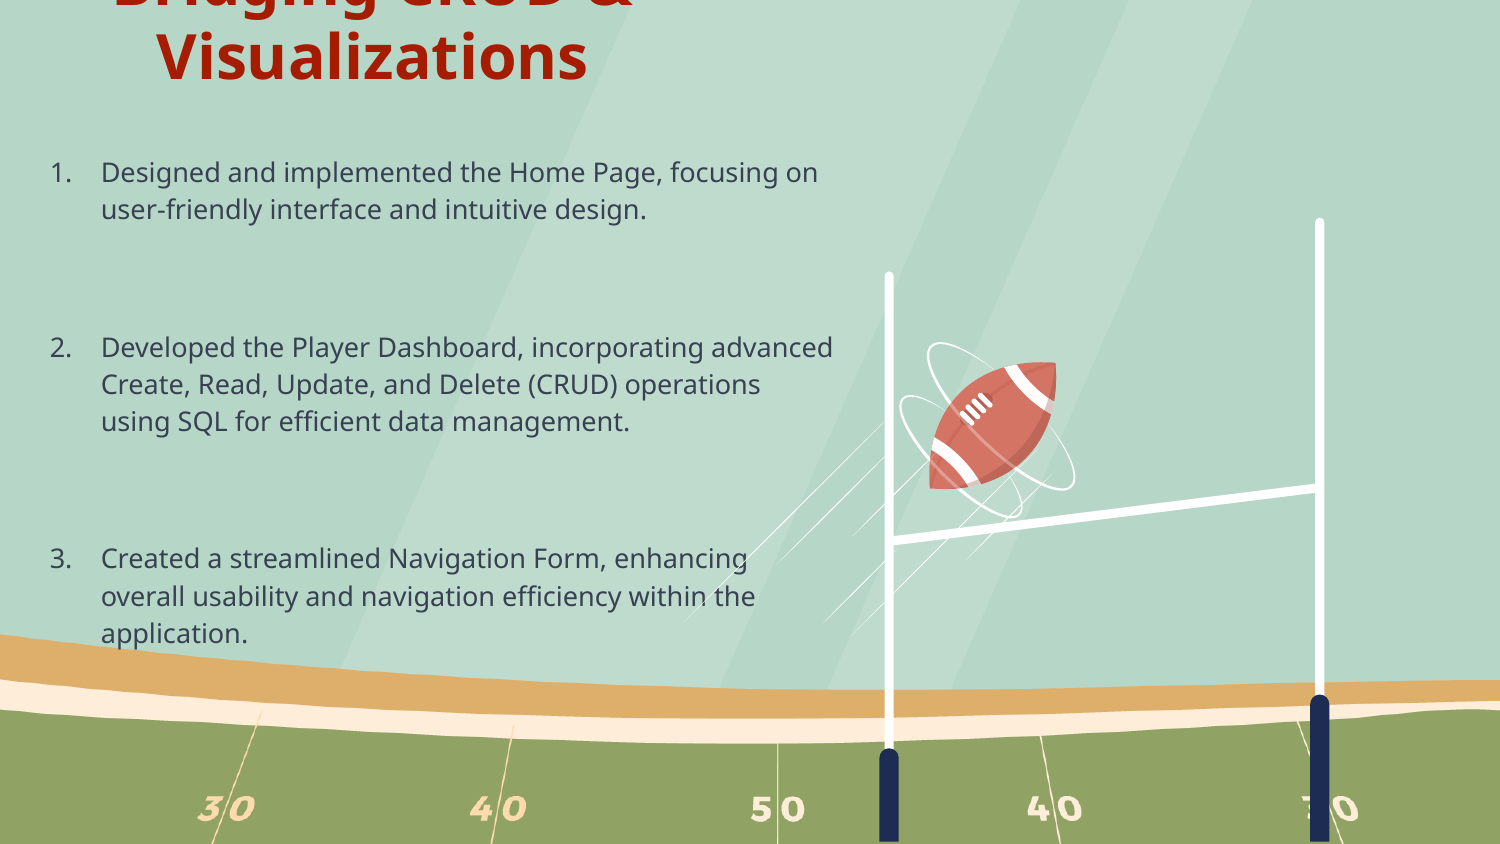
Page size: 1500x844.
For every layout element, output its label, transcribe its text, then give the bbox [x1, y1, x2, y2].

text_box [879, 217, 1330, 842]
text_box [683, 341, 1076, 636]
subtitle Designed and implemented the Home Page, focusing on user-friendly interface and intuitive design. Developed the Player Dashboard, incorporating advanced Create, Read, Update, and Delete (CRUD) operations using SQL for efficient data management. Created a streamlined Navigation Form, enhancing overall usability and navigation efficiency within the application. [10, 135, 852, 471]
title Bridging CRUD & Visualizations [0, 19, 794, 108]
picture [0, 0, 1500, 844]
